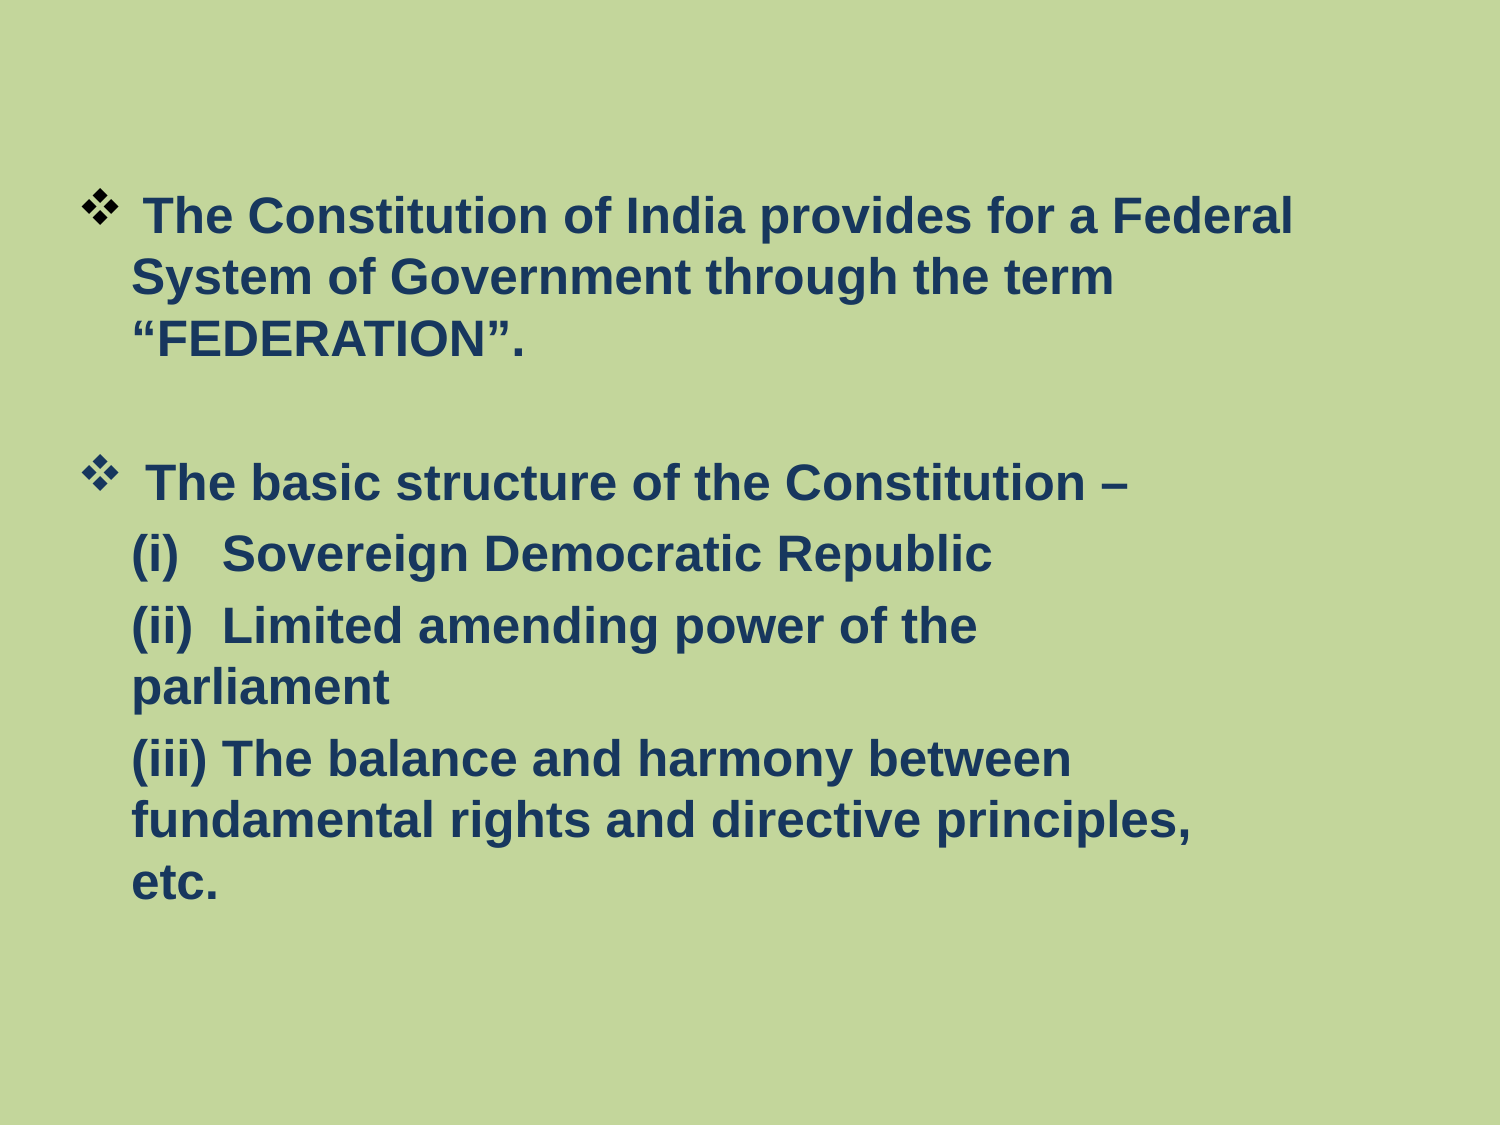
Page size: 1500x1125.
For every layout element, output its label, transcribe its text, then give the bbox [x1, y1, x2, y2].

list The Constitution of India provides for a Federal System of Government through the term “FEDERATION”. The basic structure of the Constitution – (i) Sovereign Democratic Republic (ii) Limited amending power of the parliament (iii) The balance and harmony between fundamental rights and directive principles, etc. [62, 174, 1413, 918]
